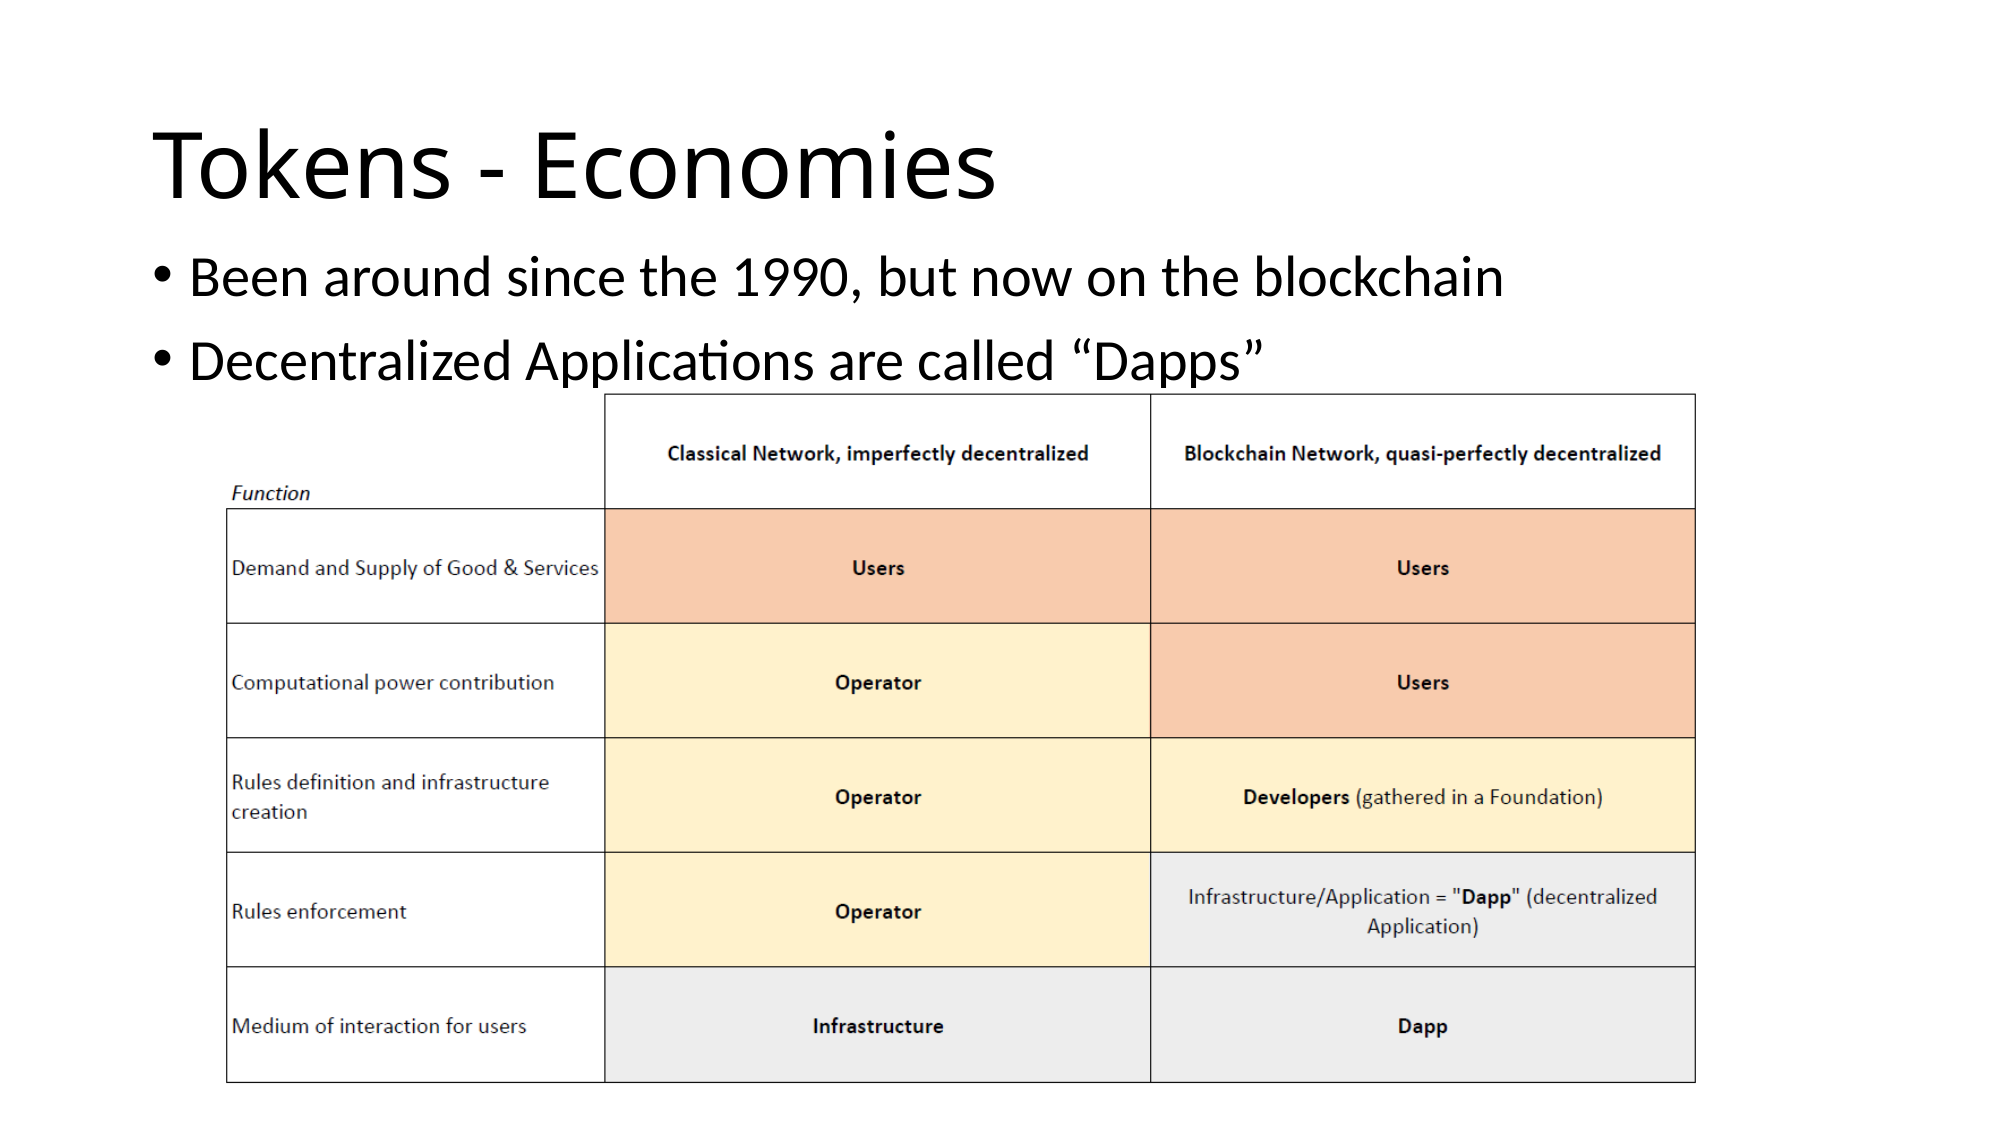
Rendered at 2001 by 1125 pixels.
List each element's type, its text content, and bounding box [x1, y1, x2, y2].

title Tokens - Economies [137, 59, 1863, 238]
picture [216, 388, 1705, 1091]
list Been around since the 1990, but now on the blockchain Decentralized Applications are called “Dapps” [137, 238, 1863, 953]
